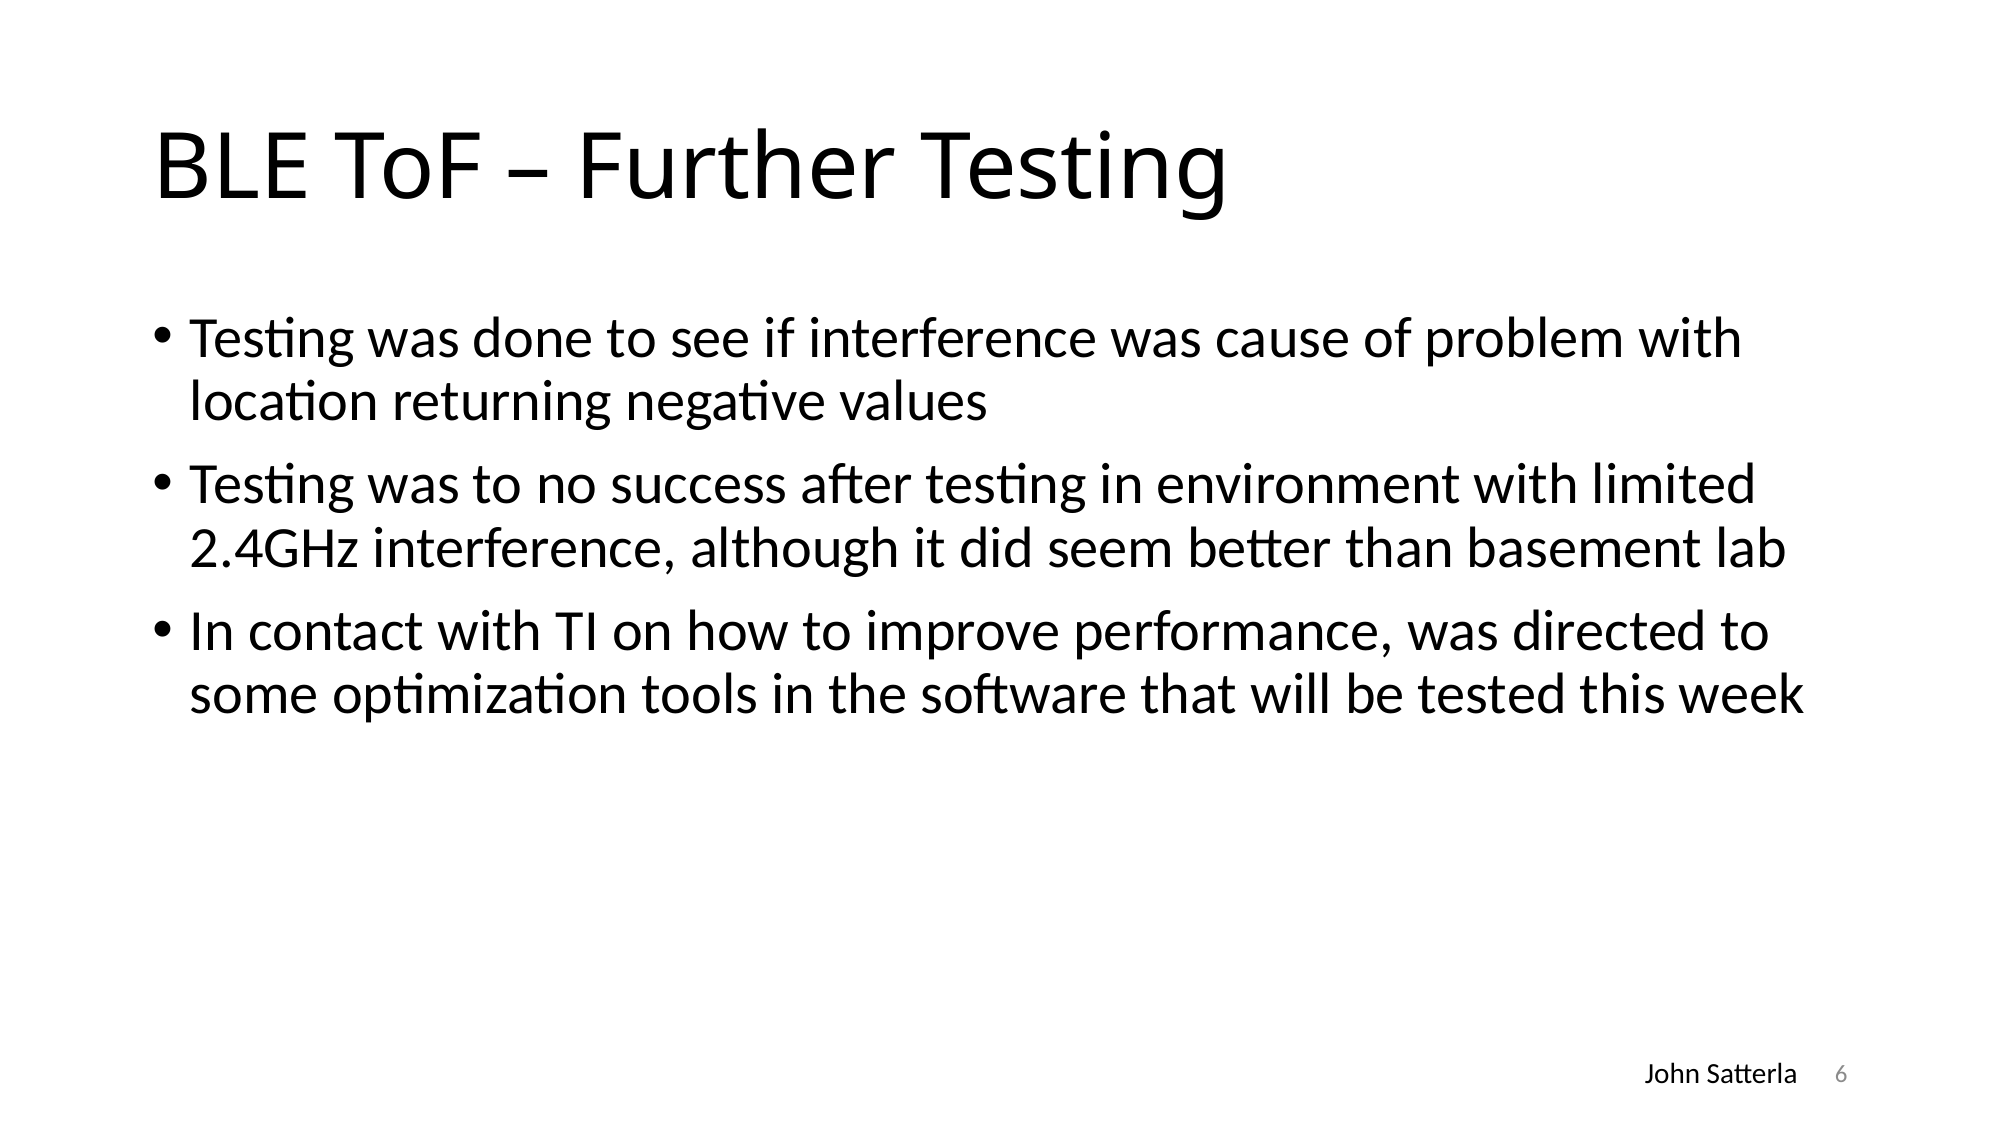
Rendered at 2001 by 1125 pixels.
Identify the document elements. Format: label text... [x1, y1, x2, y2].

list Testing was done to see if interference was cause of problem with location returning negative values Testing was to no success after testing in environment with limited 2.4GHz interference, although it did seem better than basement lab In contact with TI on how to improve performance, was directed to some optimization tools in the software that will be tested this week [137, 299, 1863, 1014]
text_box John Satterla [1617, 1047, 1826, 1098]
title BLE ToF – Further Testing [137, 59, 1863, 278]
slide_number 6 [1412, 1042, 1863, 1103]
